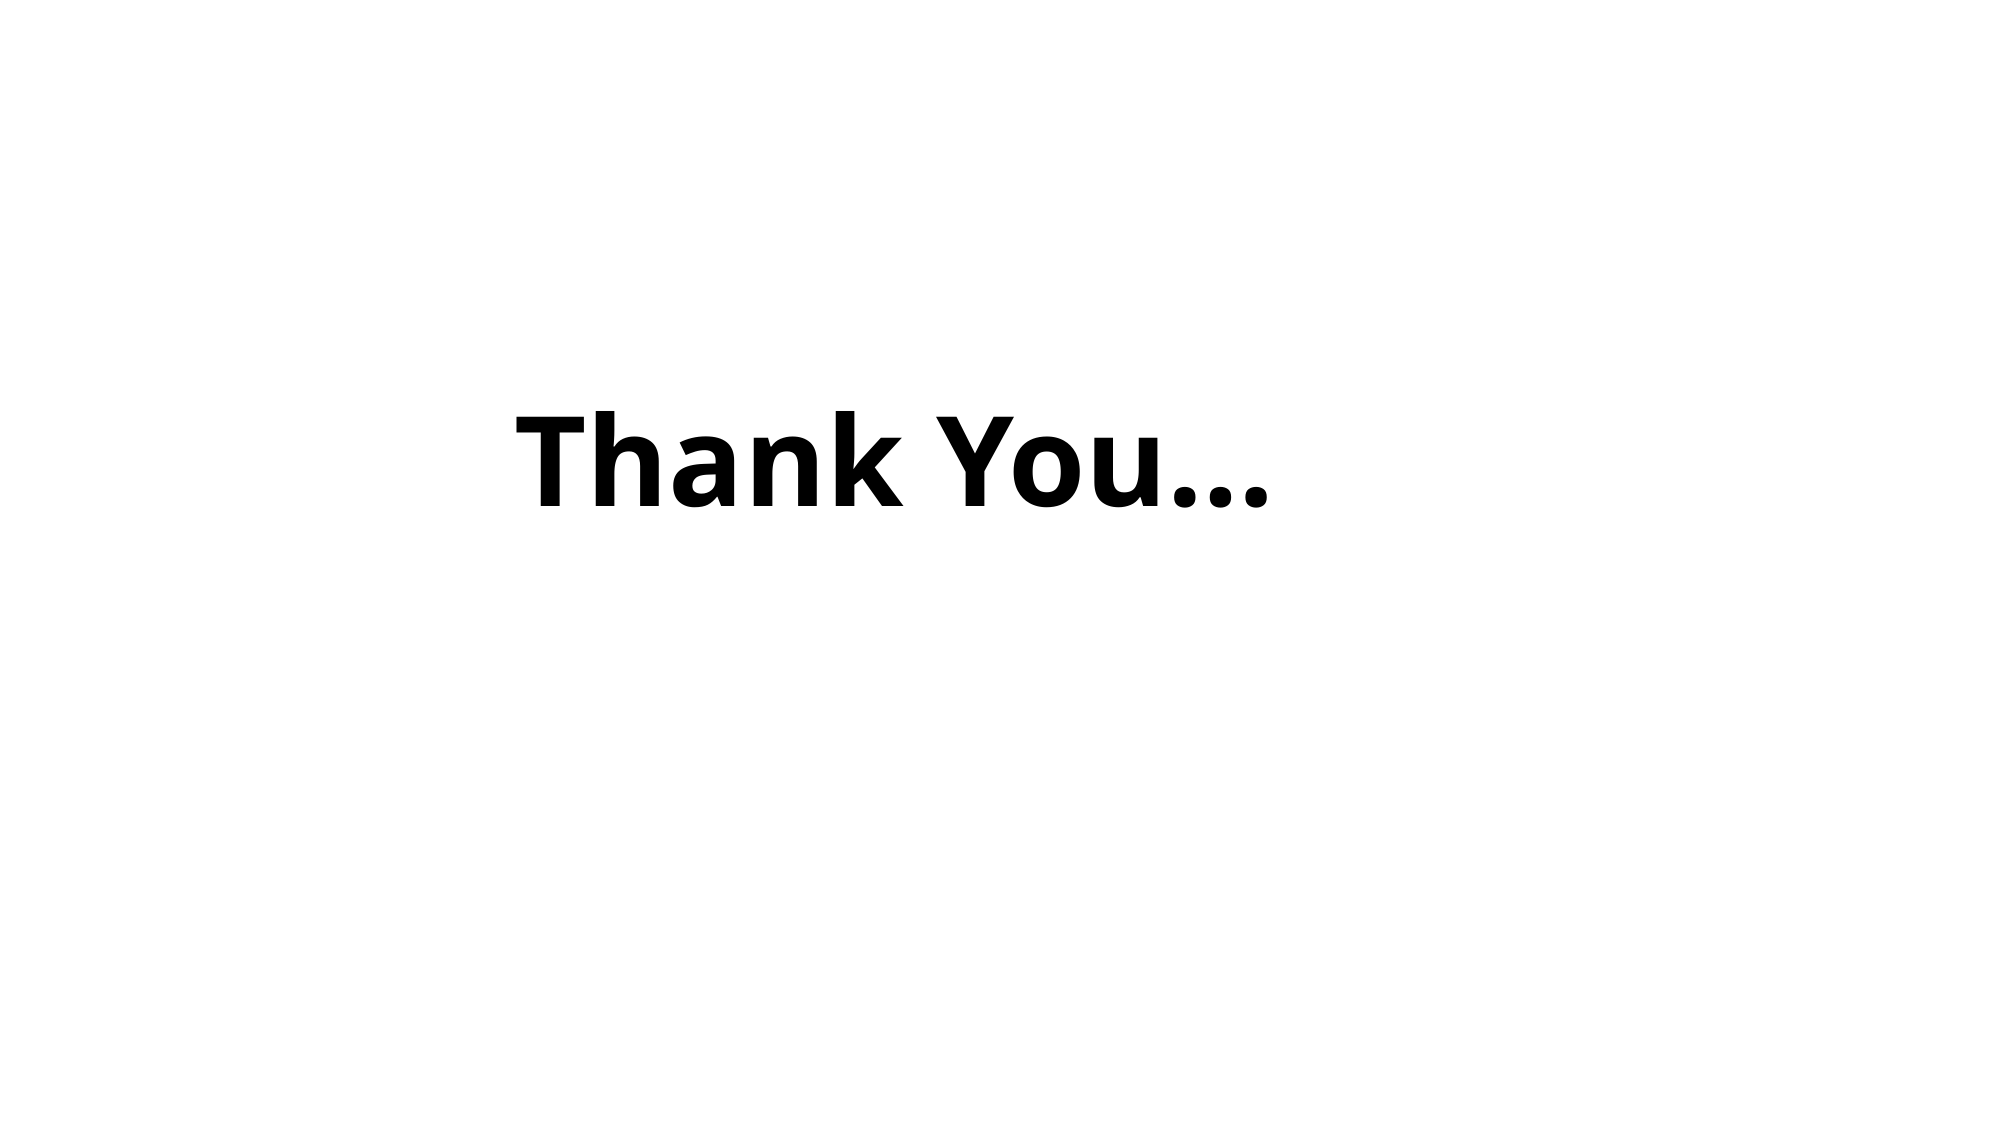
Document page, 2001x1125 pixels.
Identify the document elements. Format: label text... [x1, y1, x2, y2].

title Thank You… [499, 372, 1850, 561]
